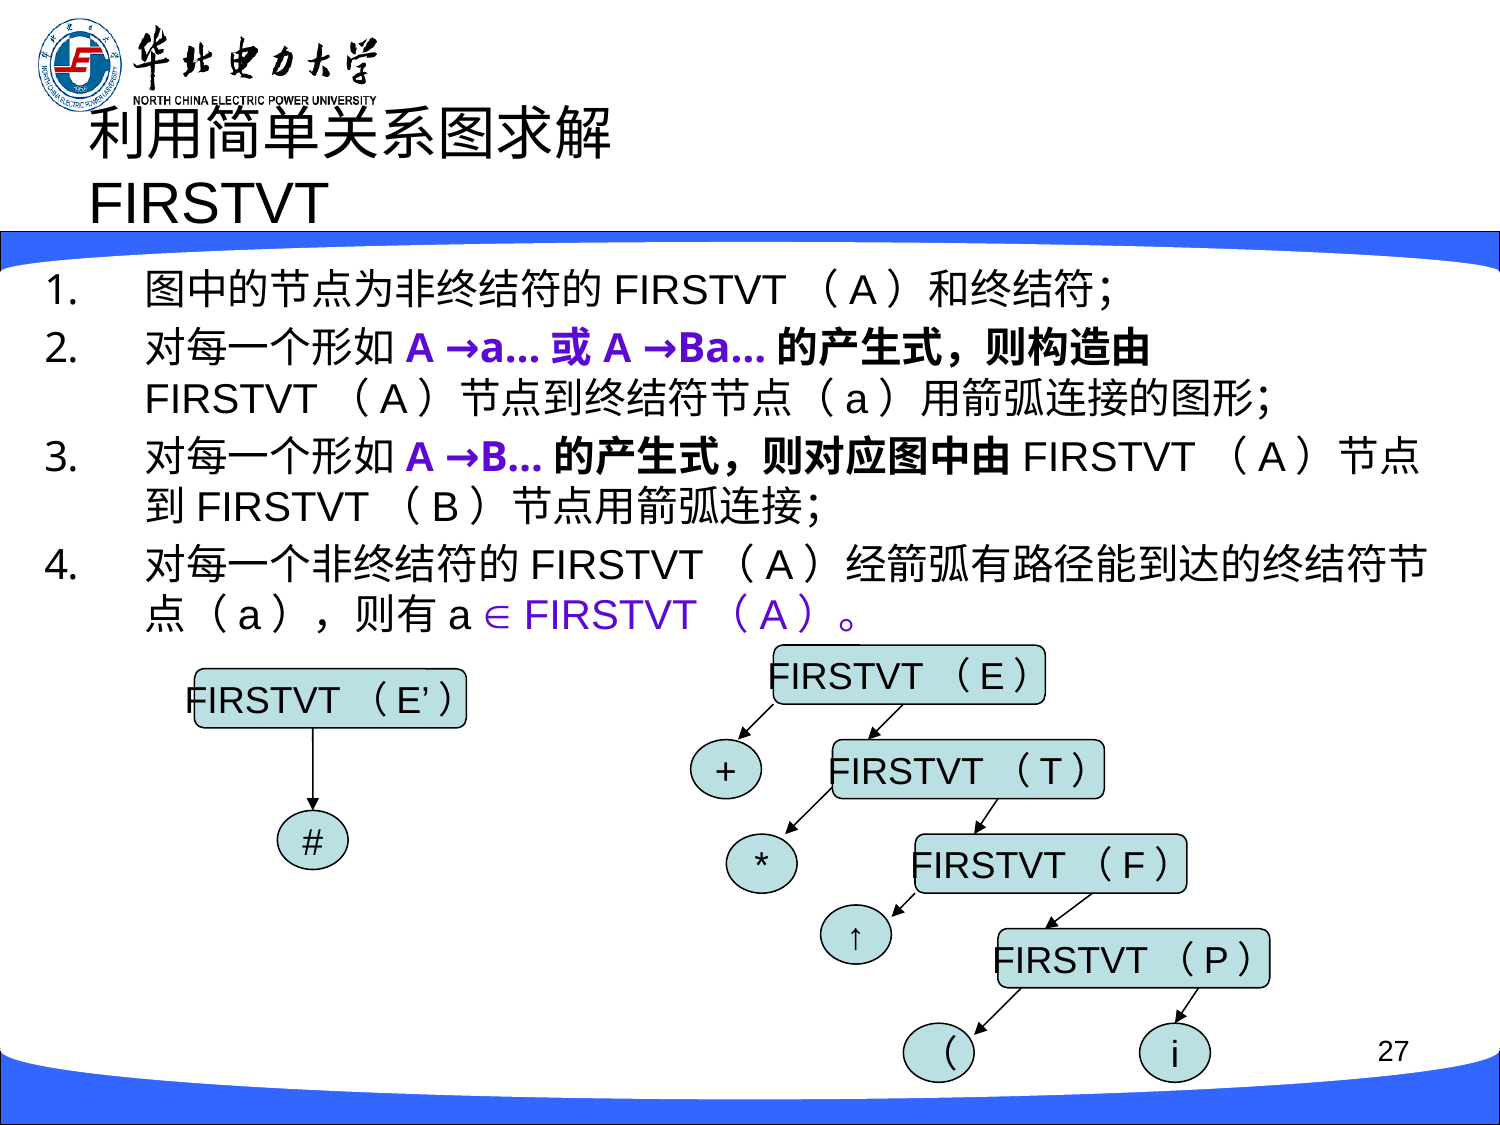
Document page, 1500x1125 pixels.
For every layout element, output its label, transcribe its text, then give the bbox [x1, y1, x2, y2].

title 利用简单关系图求解FIRSTVT [73, 123, 880, 208]
list 图中的节点为非终结符的FIRSTVT（A）和终结符； 对每一个形如A →a…或A →Ba…的产生式，则构造由FIRSTVT（A）节点到终结符节点（a）用箭弧连接的图形； 对每一个形如A →B…的产生式，则对应图中由FIRSTVT（A）节点到FIRSTVT（B）节点用箭弧连接； 对每一个非终结符的FIRSTVT（A）经箭弧有路径能到达的终结符节点（a），则有a  FIRSTVT（A）。 [29, 255, 1471, 657]
picture [0, 0, 414, 126]
slide_number 27 [1074, 1024, 1426, 1103]
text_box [194, 644, 1270, 1083]
